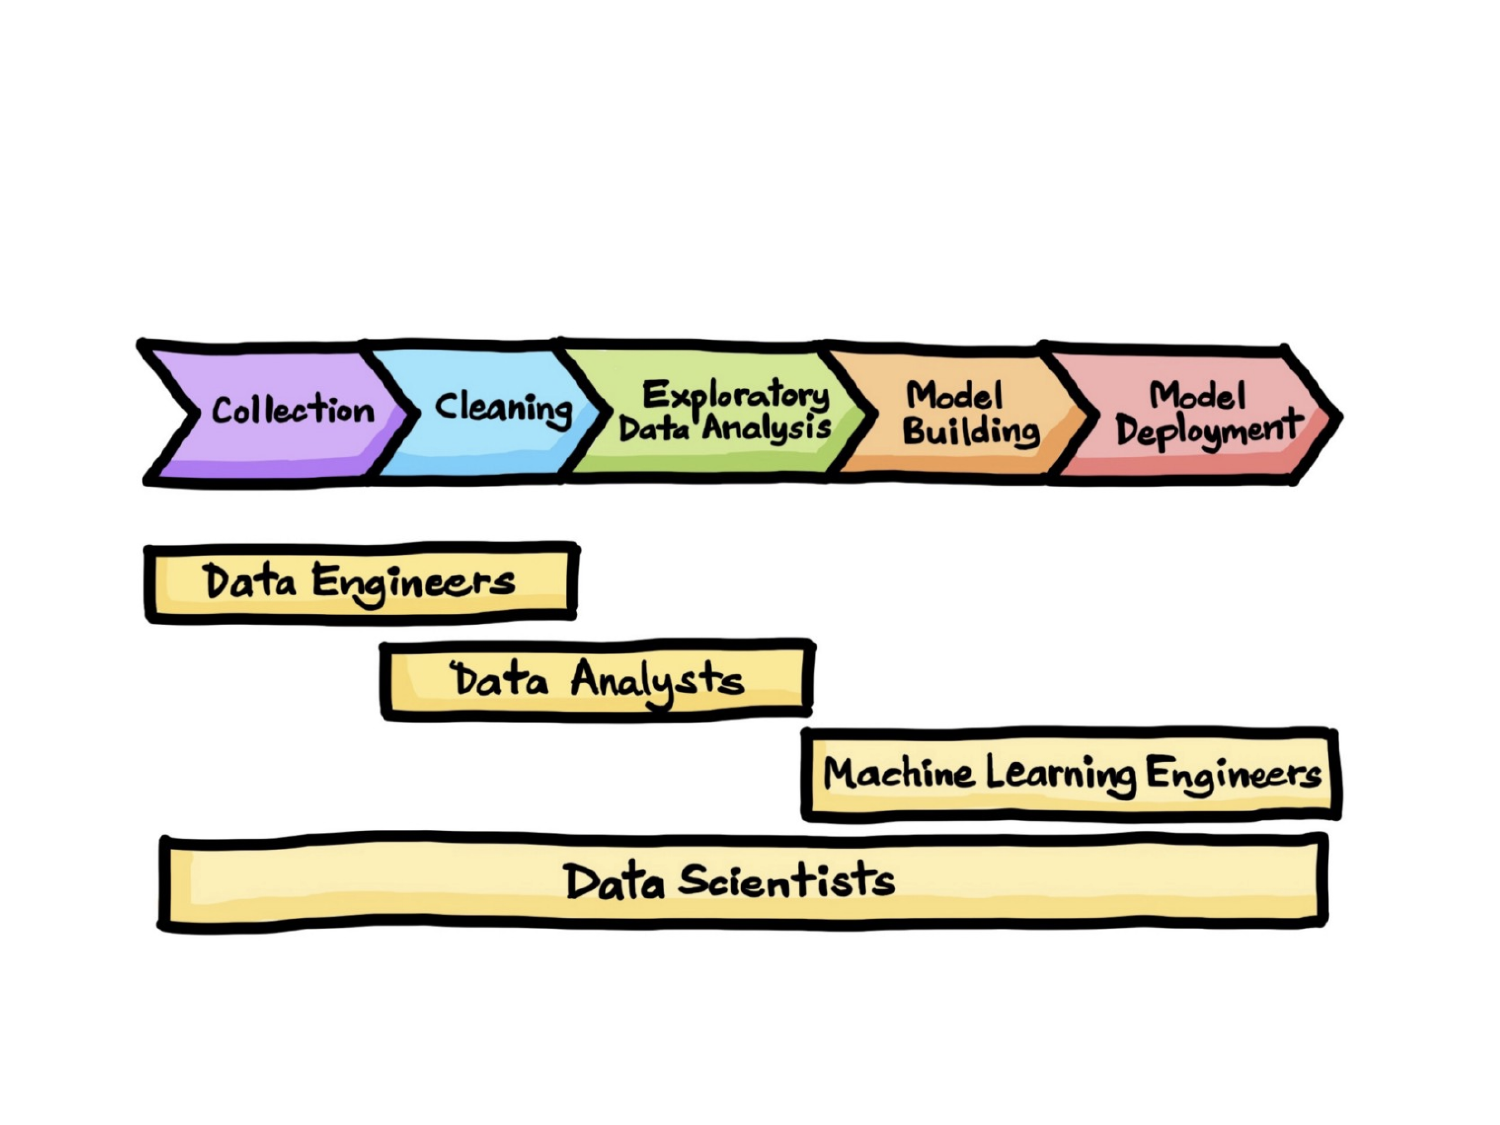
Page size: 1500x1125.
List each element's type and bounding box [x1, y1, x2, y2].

list [74, 280, 1426, 987]
